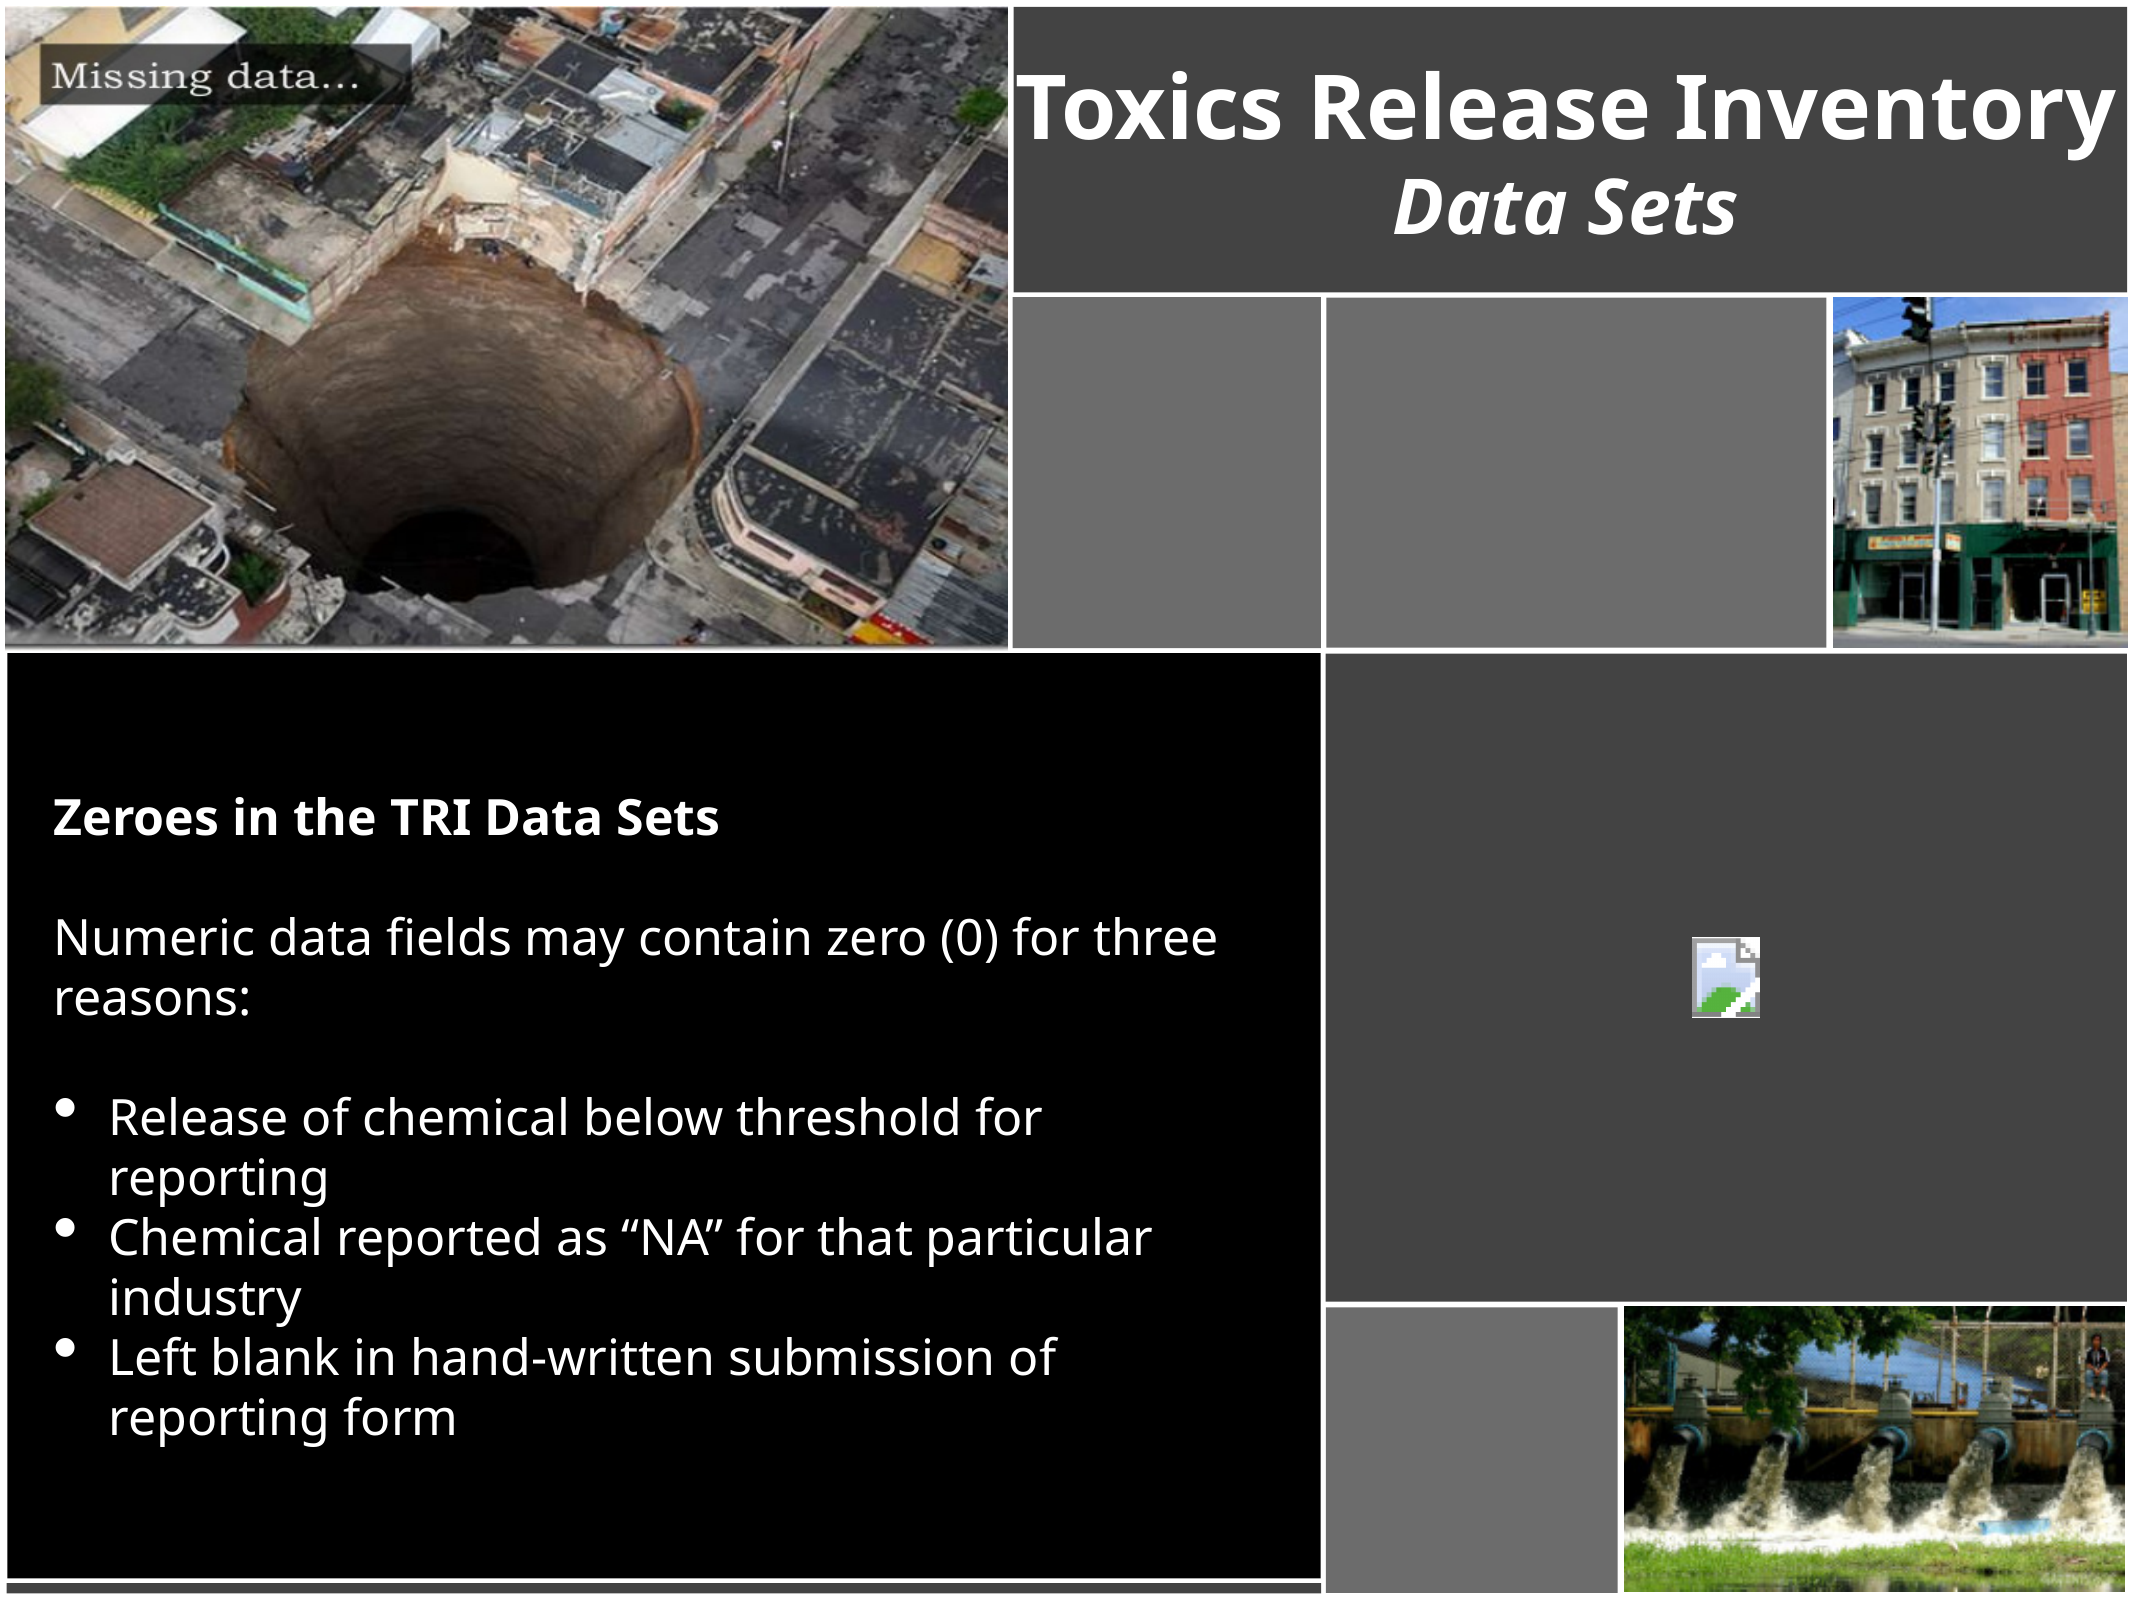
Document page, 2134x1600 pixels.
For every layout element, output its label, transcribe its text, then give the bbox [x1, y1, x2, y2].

picture [5, 5, 1008, 651]
text_box Zeroes in the TRI Data Sets Numeric data fields may contain zero (0) for three reasons: Release of chemical below threshold for reporting Chemical reported as “NA” for that particular industry Left blank in hand-written submission of reporting form [45, 777, 1283, 1454]
picture [1692, 937, 1761, 1018]
text_box [1325, 1307, 1618, 1593]
text_box Toxics Release Inventory Data Sets [1008, 41, 2126, 258]
text_box [1326, 297, 1827, 648]
text_box [6, 1583, 1322, 1594]
text_box [7, 653, 1321, 1579]
picture [1833, 297, 2128, 648]
picture [1624, 1306, 2126, 1593]
text_box [1013, 6, 2128, 293]
text_box [1325, 653, 2127, 1302]
text_box [1012, 297, 1321, 649]
